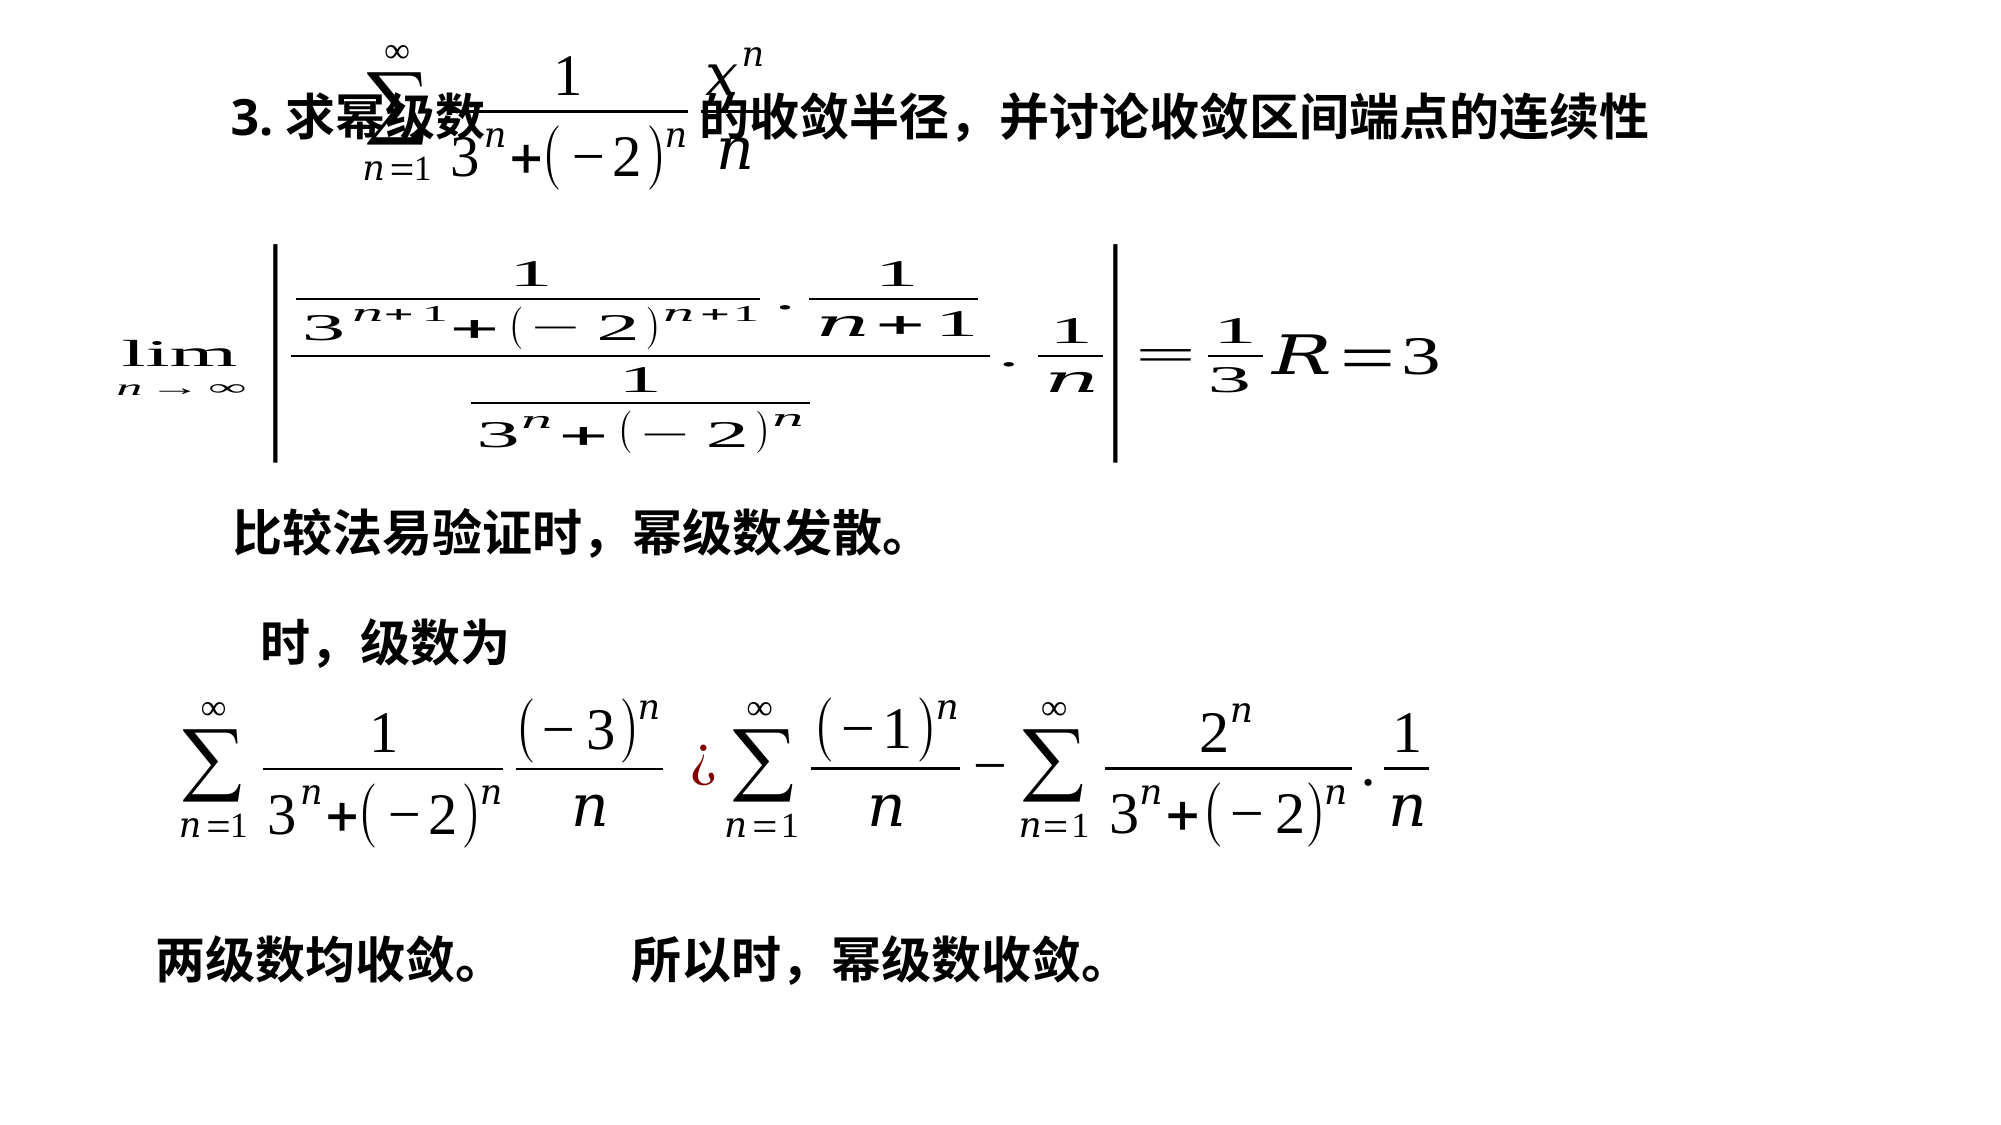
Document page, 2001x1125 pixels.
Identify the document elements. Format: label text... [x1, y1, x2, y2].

text_box 两级数均收敛。 [141, 920, 521, 996]
text_box 3.求幂级数 的收敛半径，并讨论收敛区间端点的连续性 [215, 78, 1664, 154]
